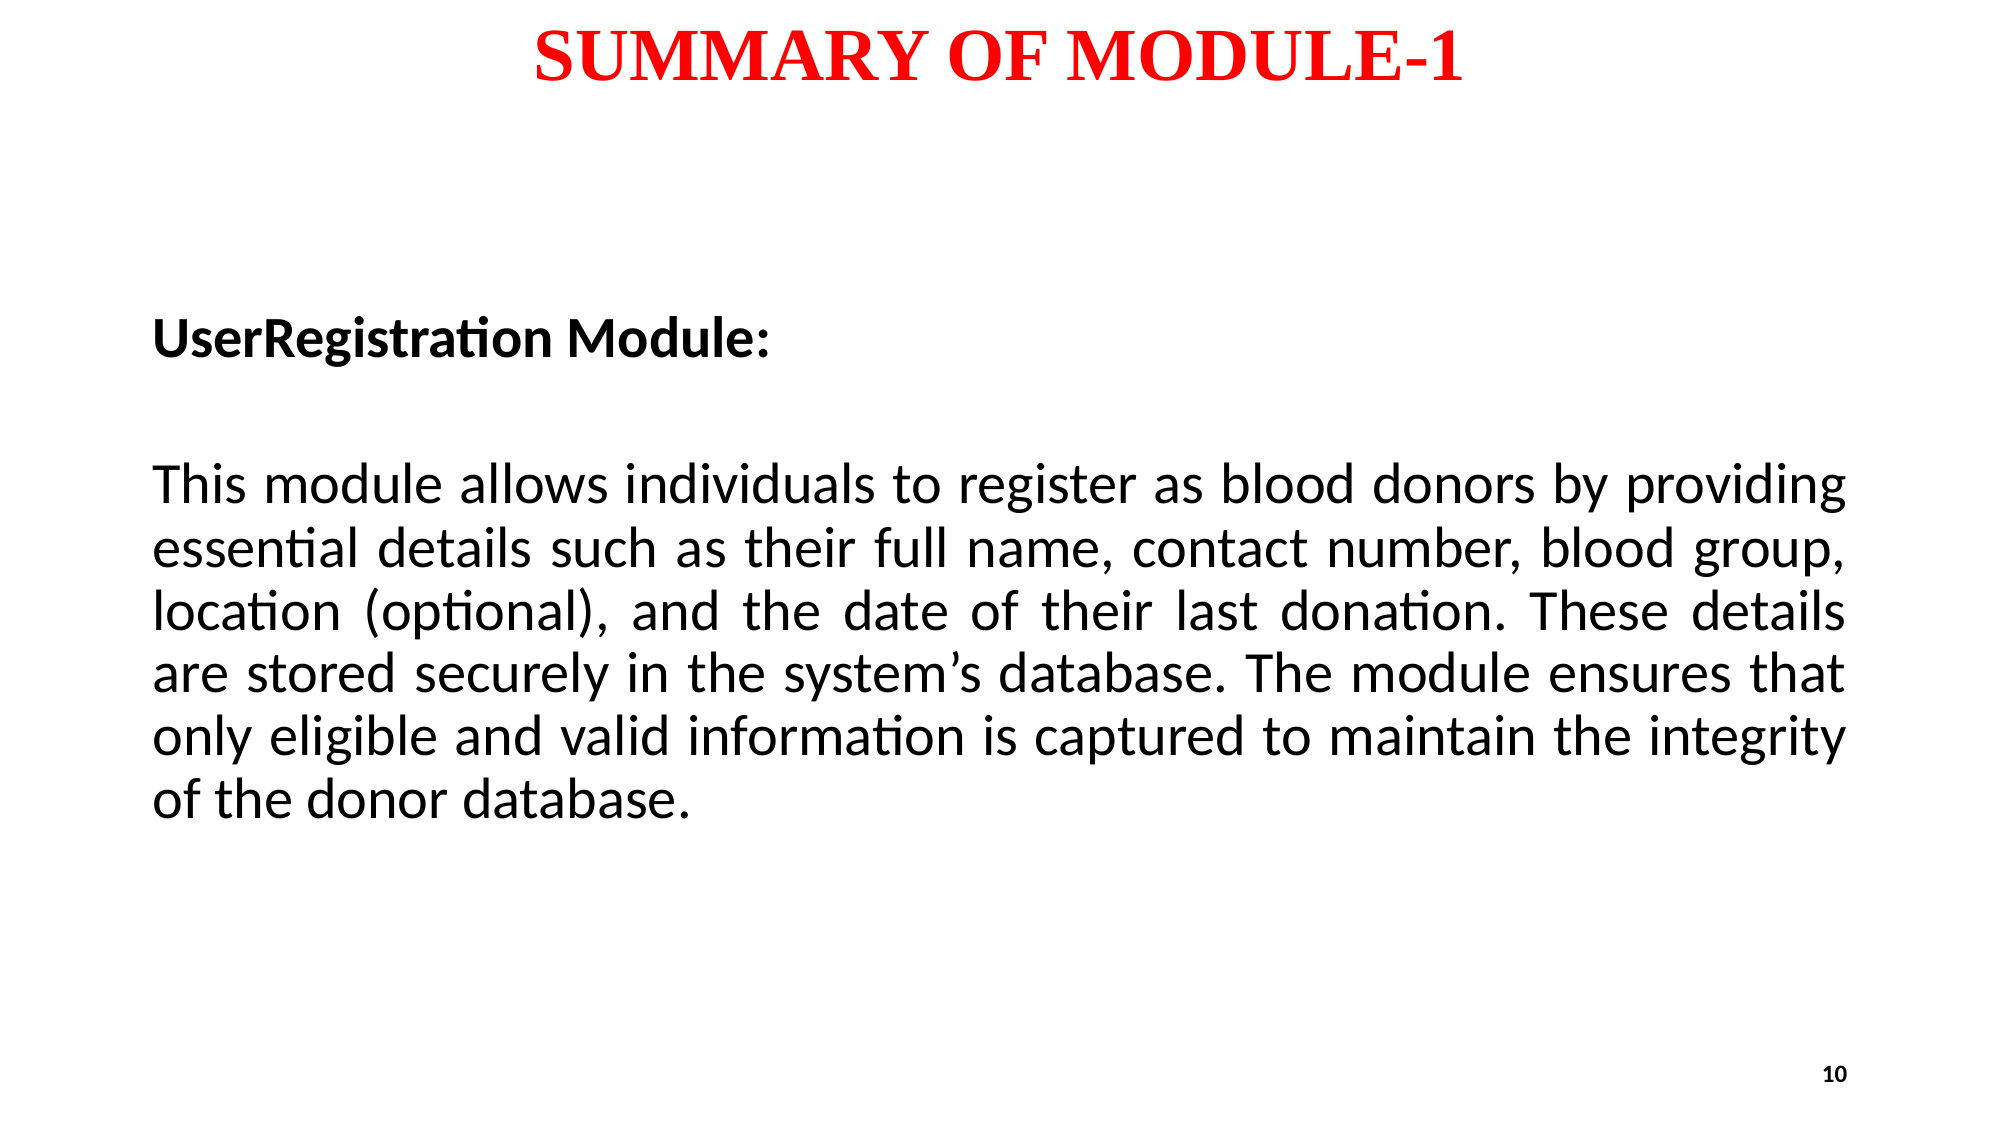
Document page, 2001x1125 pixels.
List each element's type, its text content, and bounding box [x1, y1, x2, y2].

list UserRegistration Module: This module allows individuals to register as blood donors by providing essential details such as their full name, contact number, blood group, location (optional), and the date of their last donation. These details are stored securely in the system’s database. The module ensures that only eligible and valid information is captured to maintain the integrity of the donor database. [137, 299, 1863, 1014]
slide_number 10 [1412, 1042, 1863, 1103]
title SUMMARY OF MODULE-1 [0, 0, 2000, 112]
